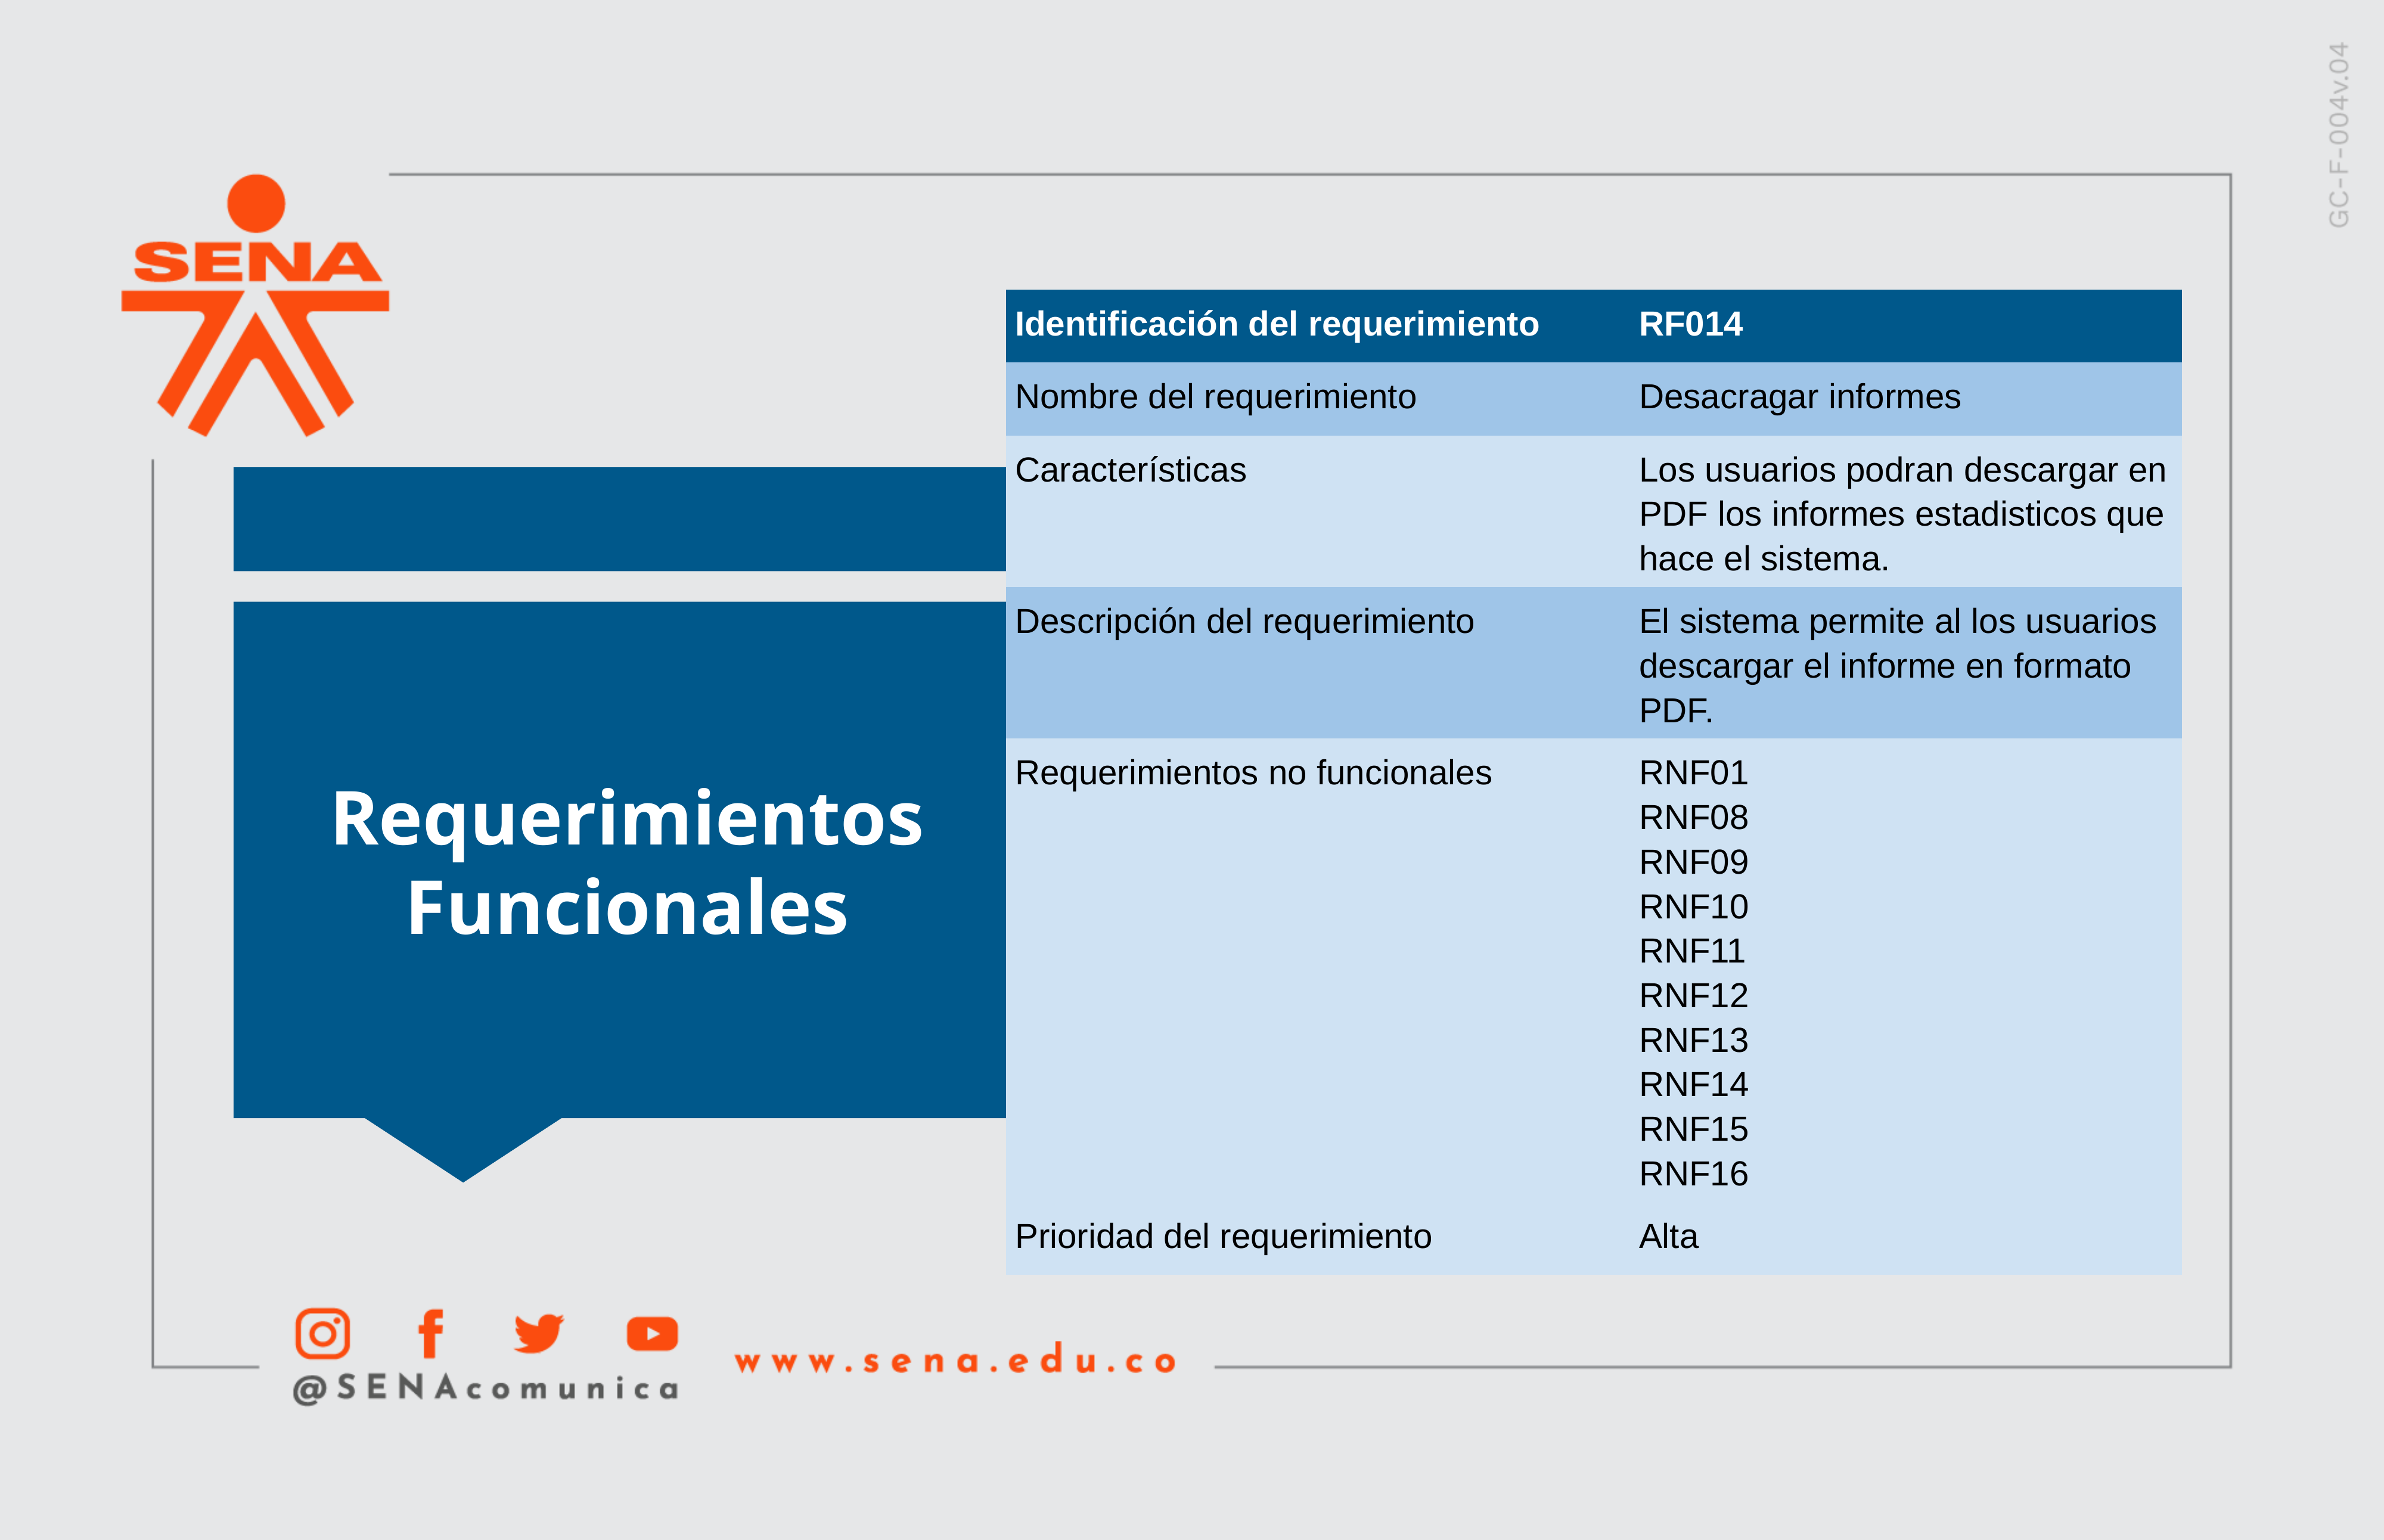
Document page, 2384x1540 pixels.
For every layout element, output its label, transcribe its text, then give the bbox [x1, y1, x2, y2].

table_cell Descripción del requerimiento [1023, 587, 1630, 738]
table_cell Desacragar informes [1630, 362, 2182, 436]
table_cell Nombre del requerimiento [1006, 362, 1630, 436]
table_cell Alta [1630, 1202, 2182, 1275]
table_cell RNF01 RNF08 RNF09 RNF10 RNF11 RNF12 RNF13 RNF14 RNF15 RNF16 [1630, 738, 2182, 1202]
picture [0, 0, 2384, 1540]
table_header RF014 [1630, 290, 2182, 362]
table_cell Los usuarios podran descargar en PDF los informes estadisticos que hace el sistema. [1630, 436, 2182, 587]
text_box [233, 467, 1022, 1119]
table_cell Prioridad del requerimiento [1006, 1202, 1630, 1275]
table_cell Requerimientos no funcionales [1006, 738, 1630, 1202]
table_cell El sistema permite al los usuarios descargar el informe en formato PDF. [1630, 587, 2182, 738]
table_cell Características [1006, 436, 1630, 587]
table_header Identificación del requerimiento [1006, 290, 1630, 362]
